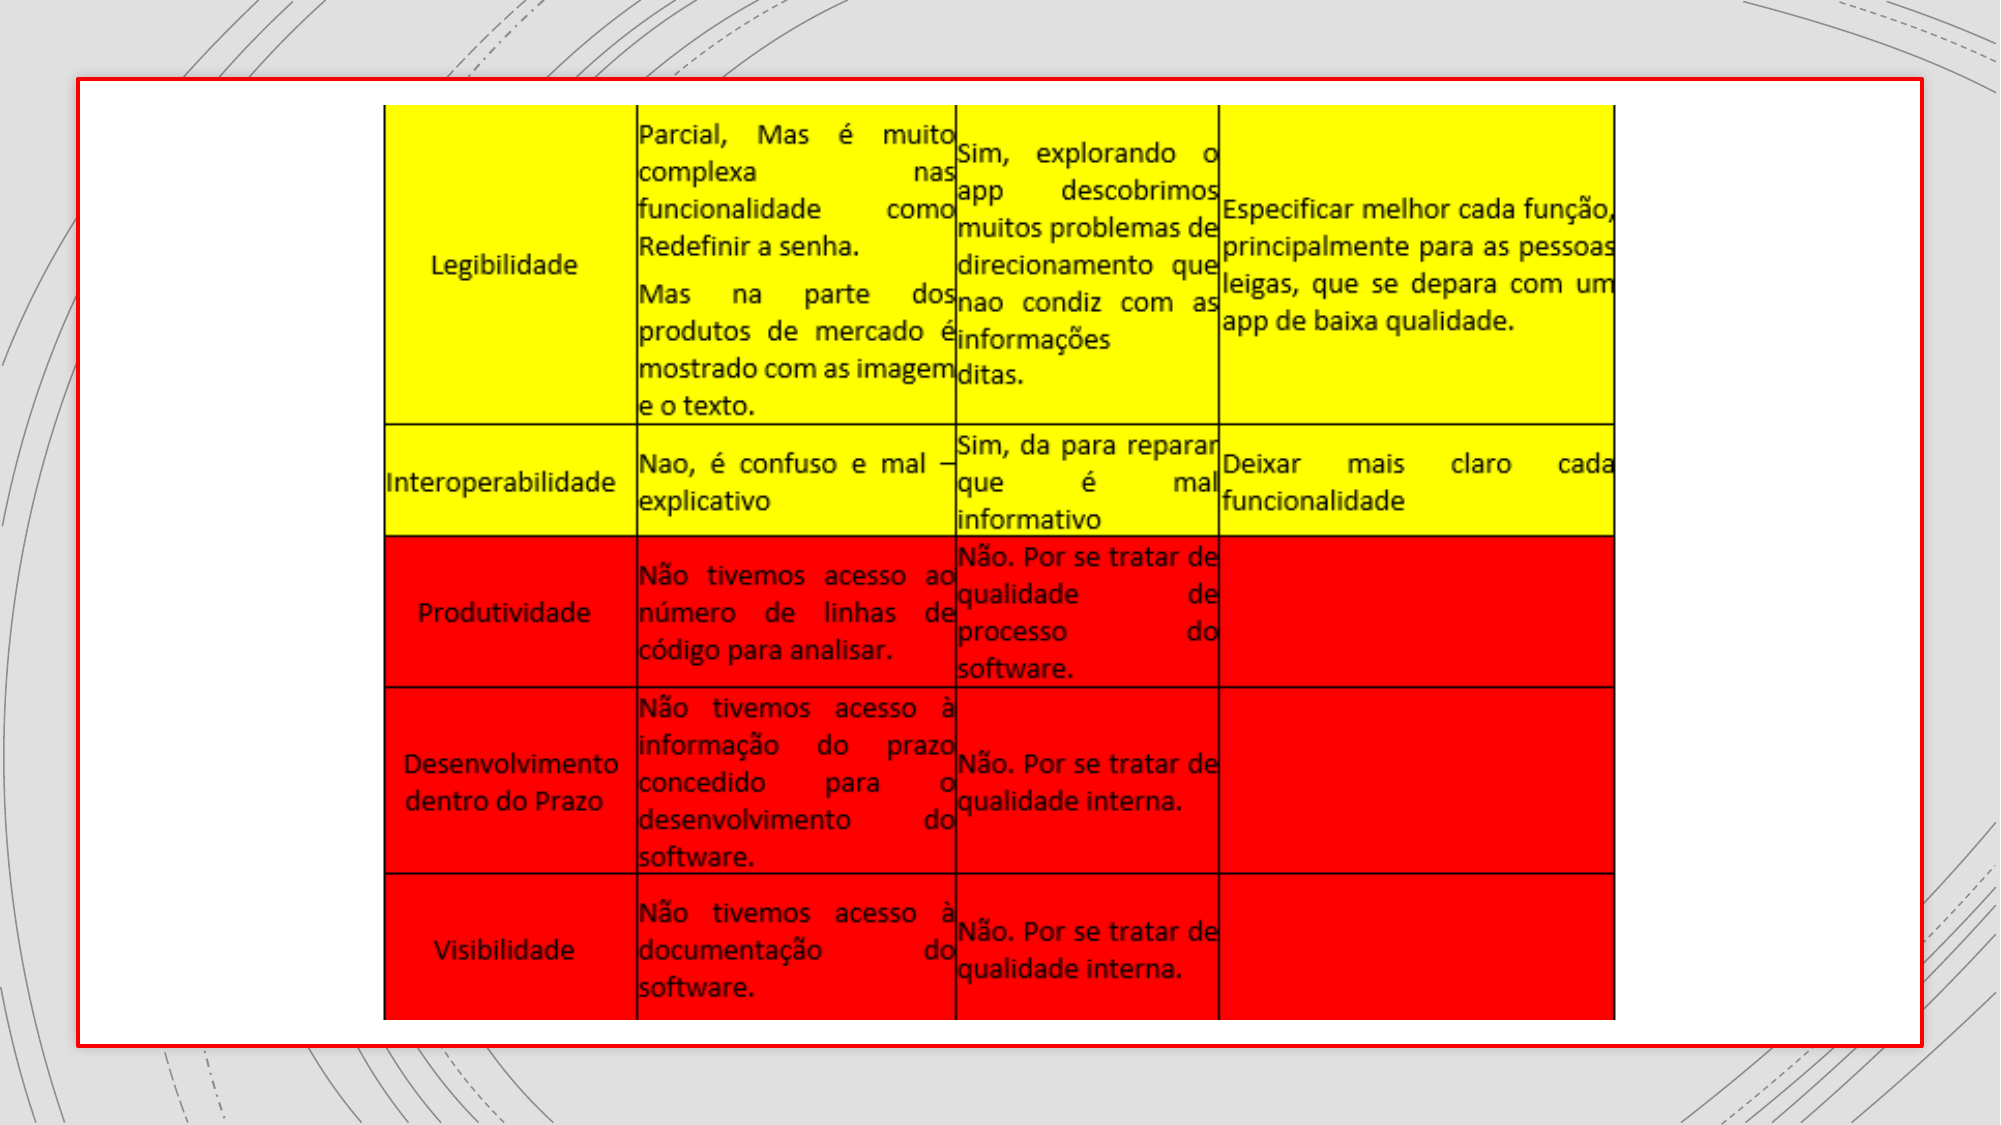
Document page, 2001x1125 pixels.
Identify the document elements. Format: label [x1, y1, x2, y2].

text_box [0, 0, 1996, 1125]
list [382, 105, 1618, 1020]
